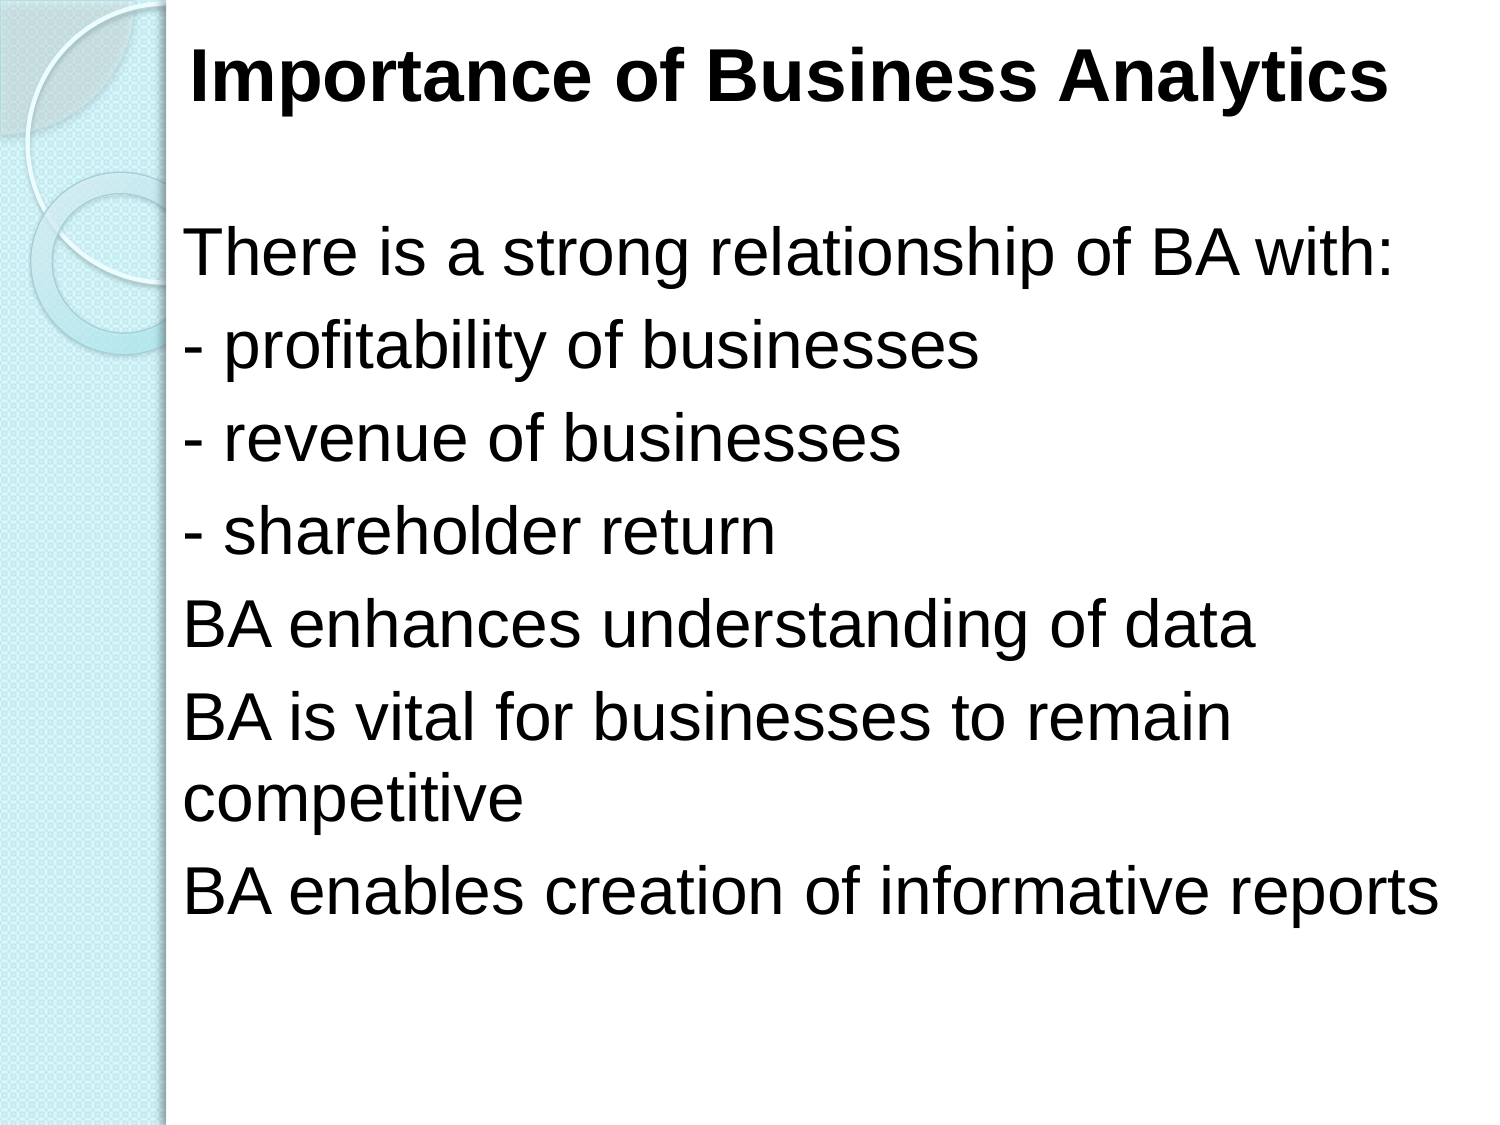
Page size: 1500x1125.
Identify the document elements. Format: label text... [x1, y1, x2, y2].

title Importance of Business Analytics [174, 0, 1466, 200]
list There is a strong relationship of BA with: - profitability of businesses - revenue of businesses - shareholder return BA enhances understanding of data BA is vital for businesses to remain competitive BA enables creation of informative reports [150, 200, 1466, 1025]
